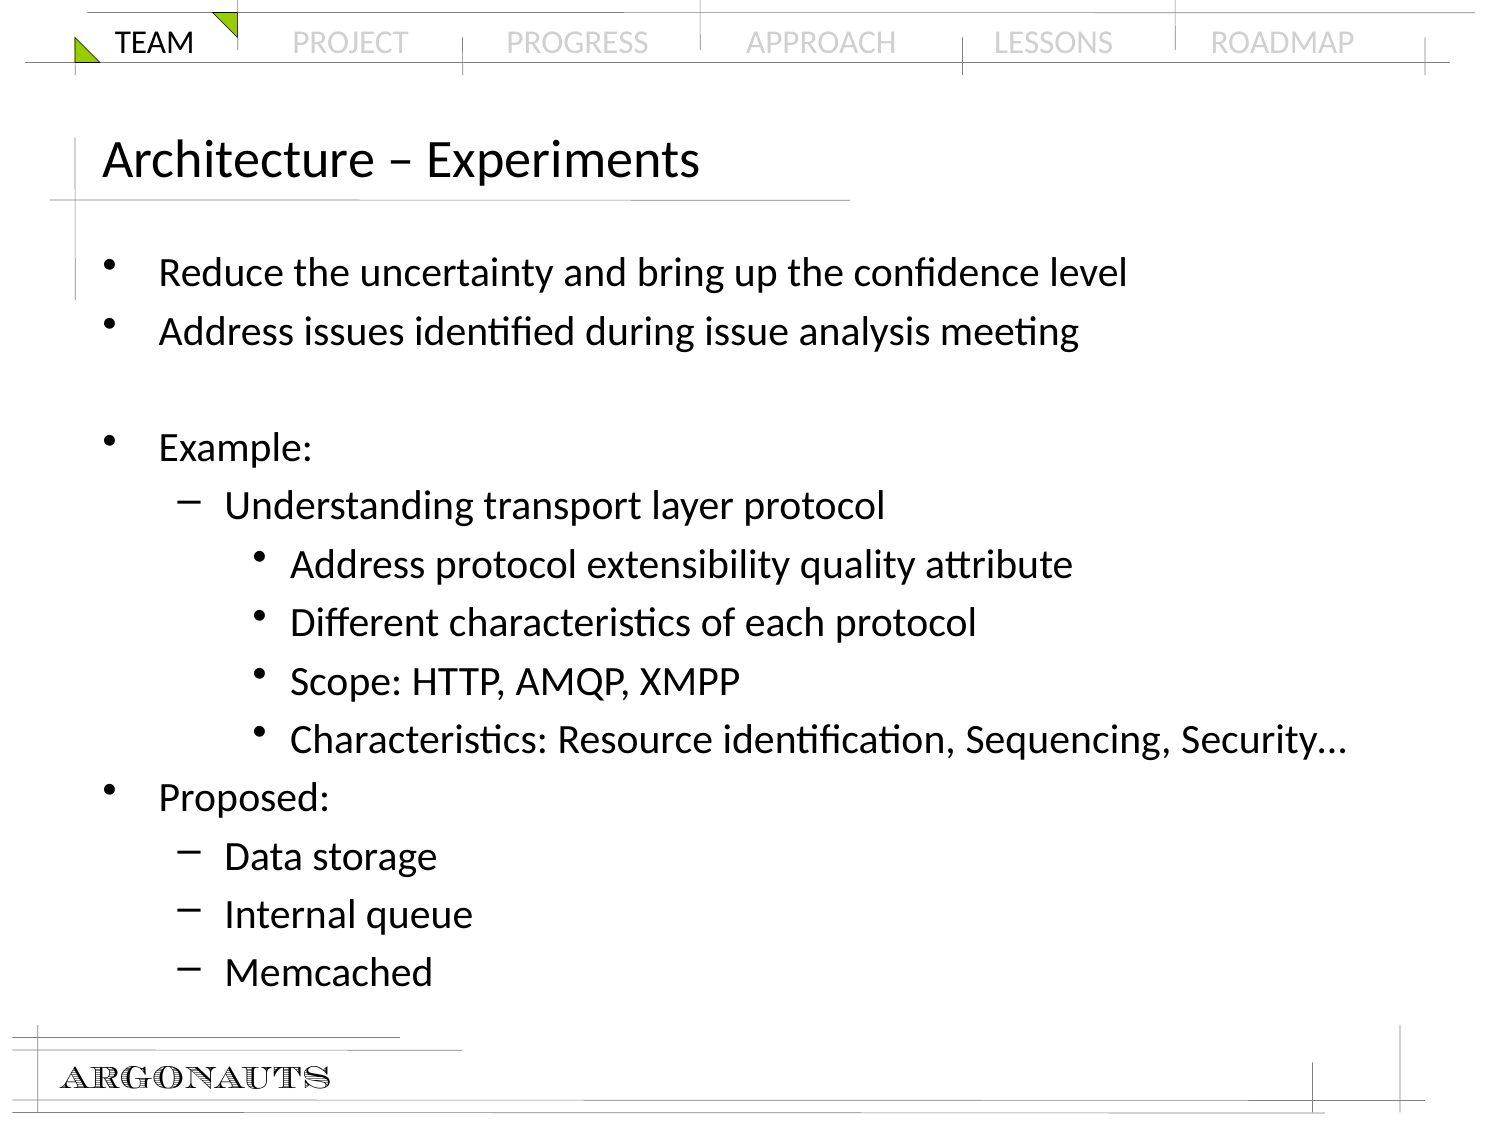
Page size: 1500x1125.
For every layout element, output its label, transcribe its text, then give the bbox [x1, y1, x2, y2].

picture [50, 1055, 350, 1099]
list Reduce the uncertainty and bring up the confidence level Address issues identified during issue analysis meeting Example: Understanding transport layer protocol Address protocol extensibility quality attribute Different characteristics of each protocol Scope: HTTP, AMQP, XMPP Characteristics: Resource identification, Sequencing, Security… Proposed: Data storage Internal queue Memcached [87, 237, 1413, 913]
title Architecture – Experiments [87, 112, 1413, 200]
